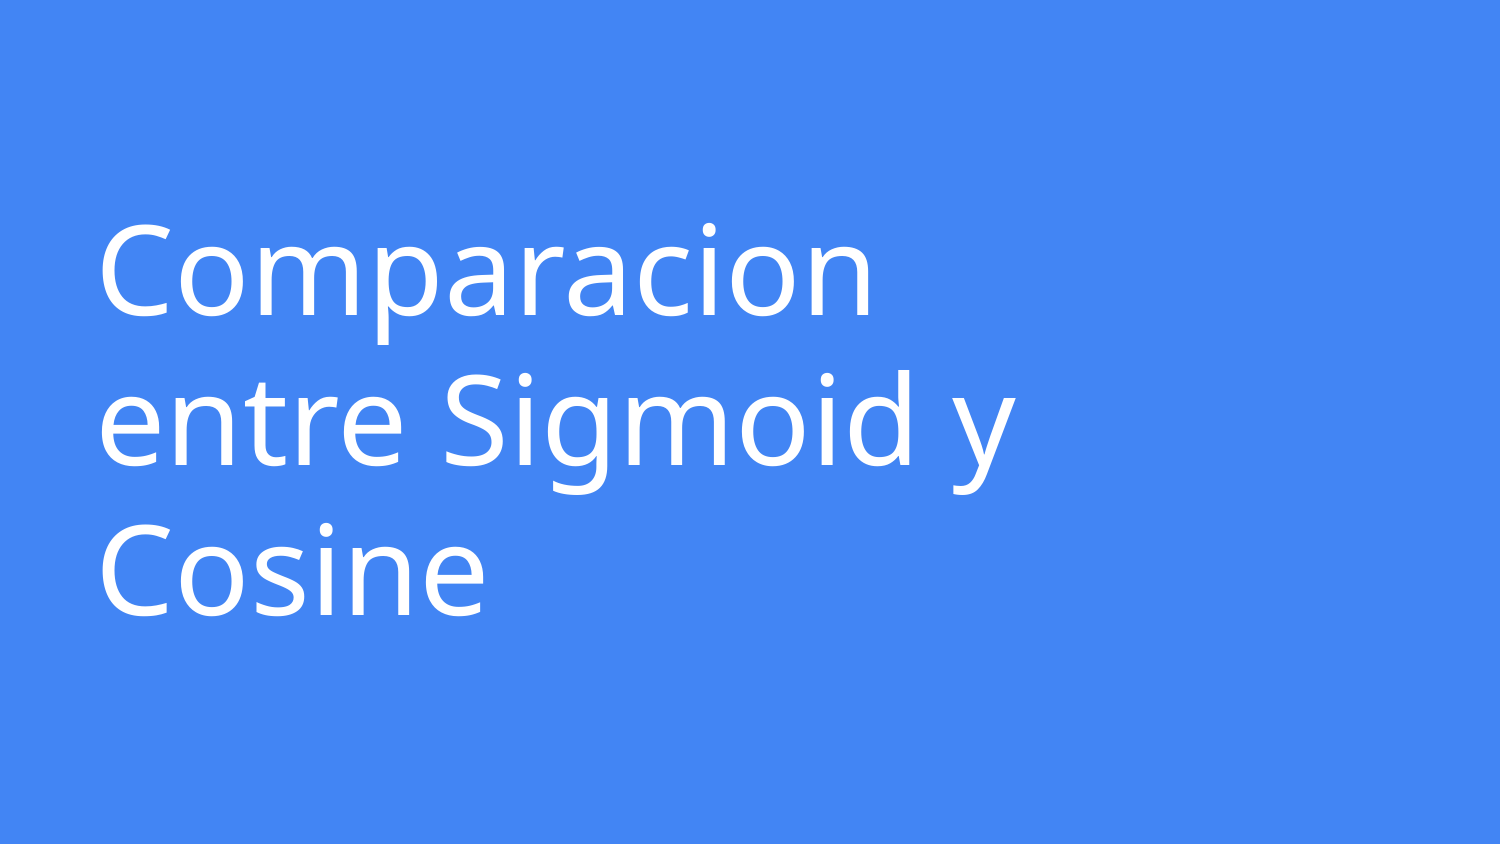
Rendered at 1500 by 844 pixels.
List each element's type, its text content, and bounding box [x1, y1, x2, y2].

title Comparacion entre Sigmoid y Cosine [80, 80, 1102, 752]
